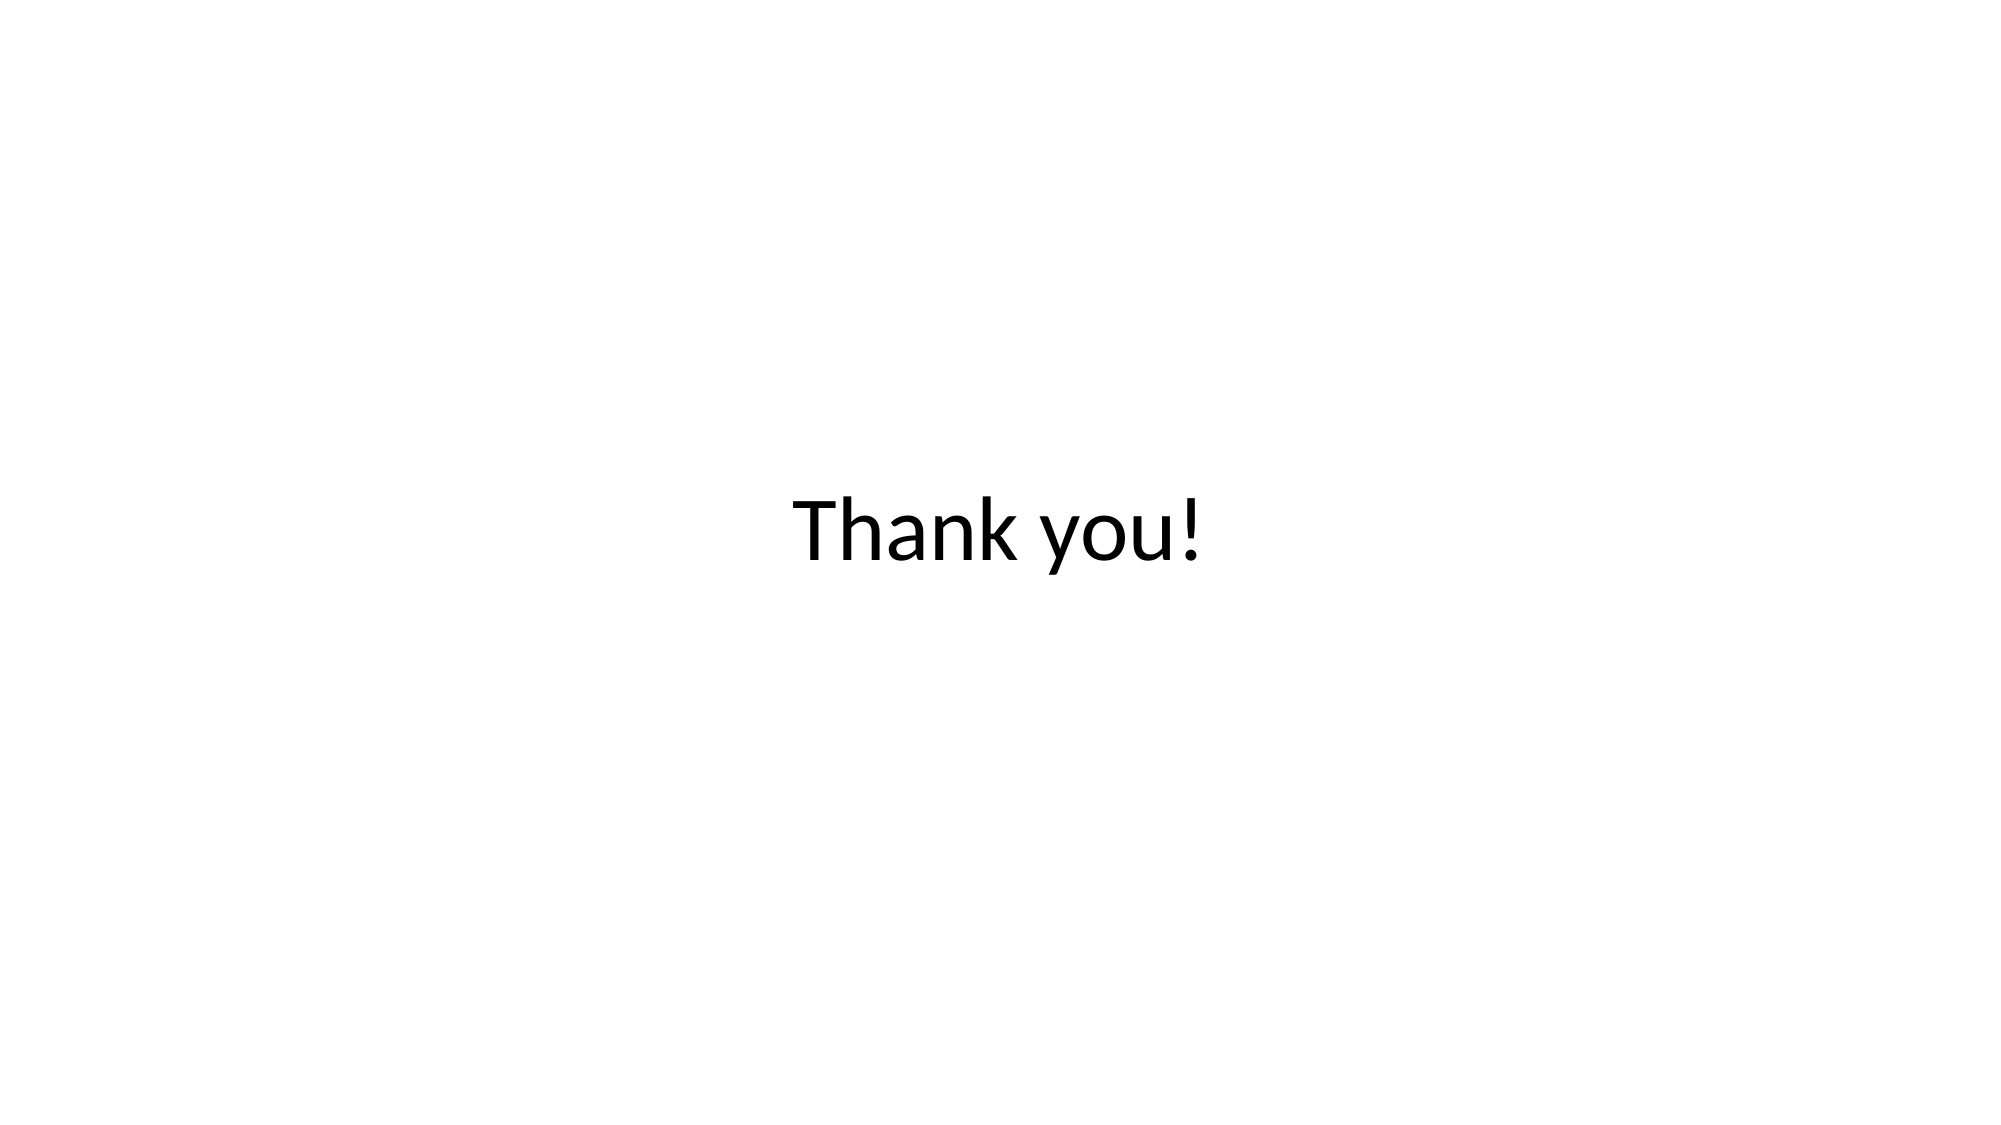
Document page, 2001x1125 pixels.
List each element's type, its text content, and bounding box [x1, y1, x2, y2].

list Thank you! [137, 299, 1863, 1014]
